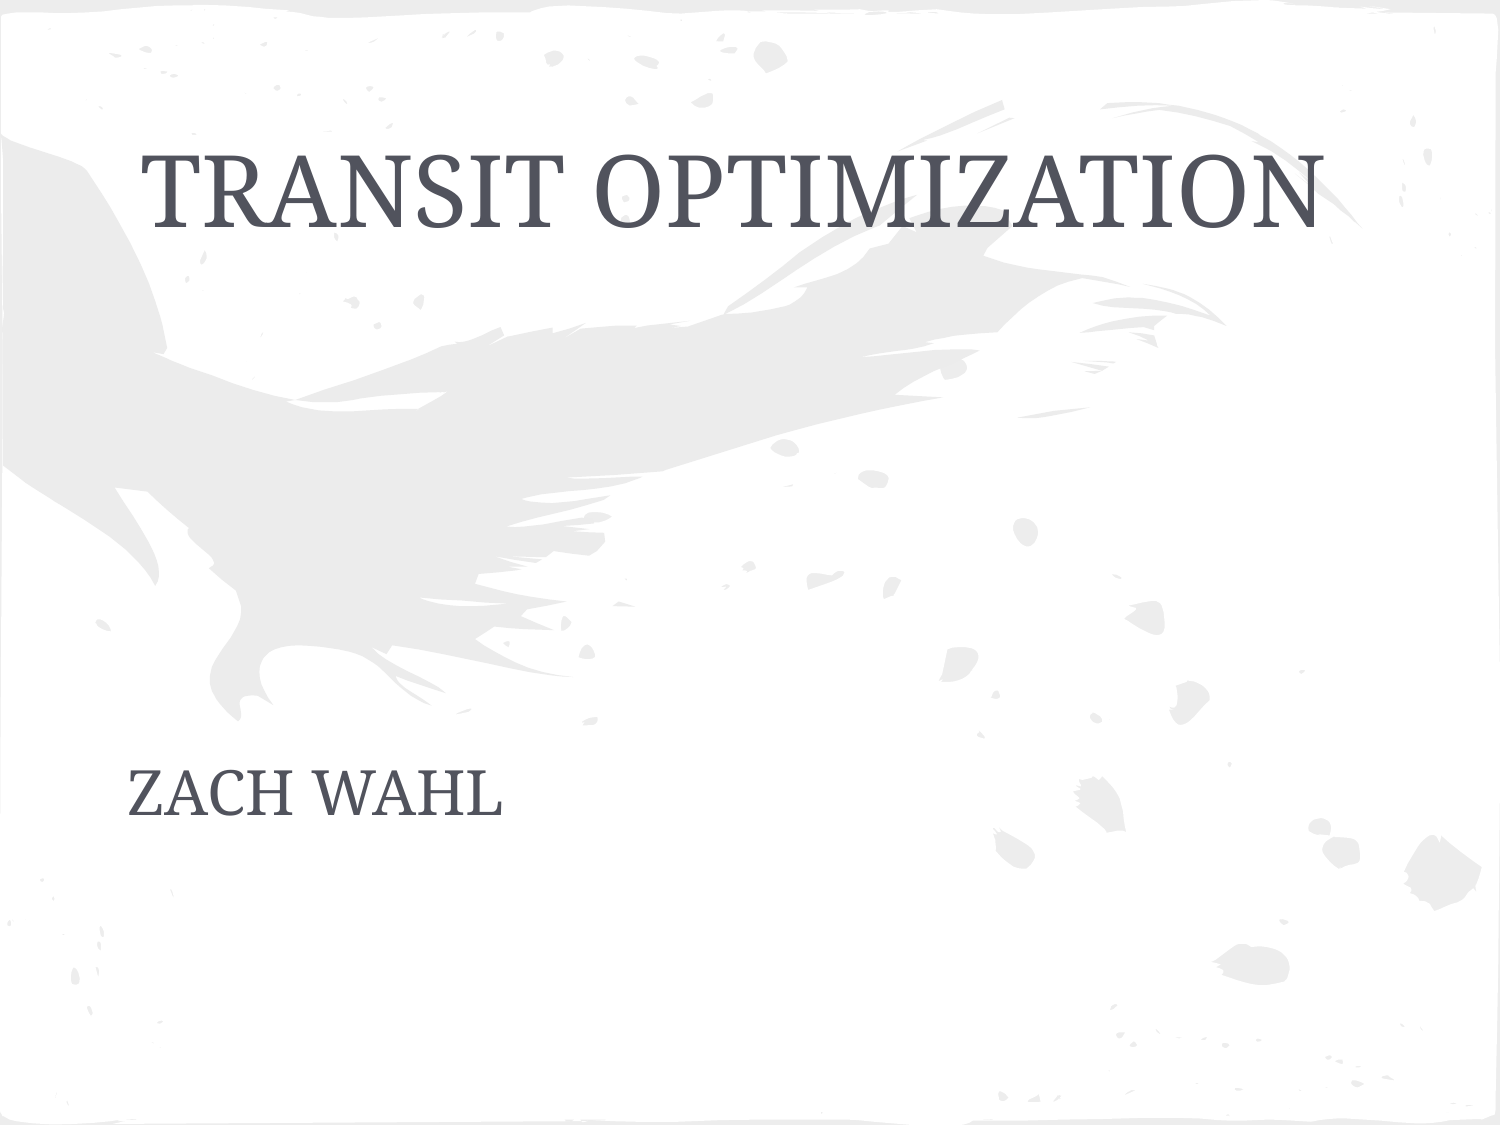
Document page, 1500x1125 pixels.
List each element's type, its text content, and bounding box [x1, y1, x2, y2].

title TRANSIT OPTIMIZATION [75, 44, 1425, 263]
subtitle ZACH WAHL [112, 737, 1388, 1125]
